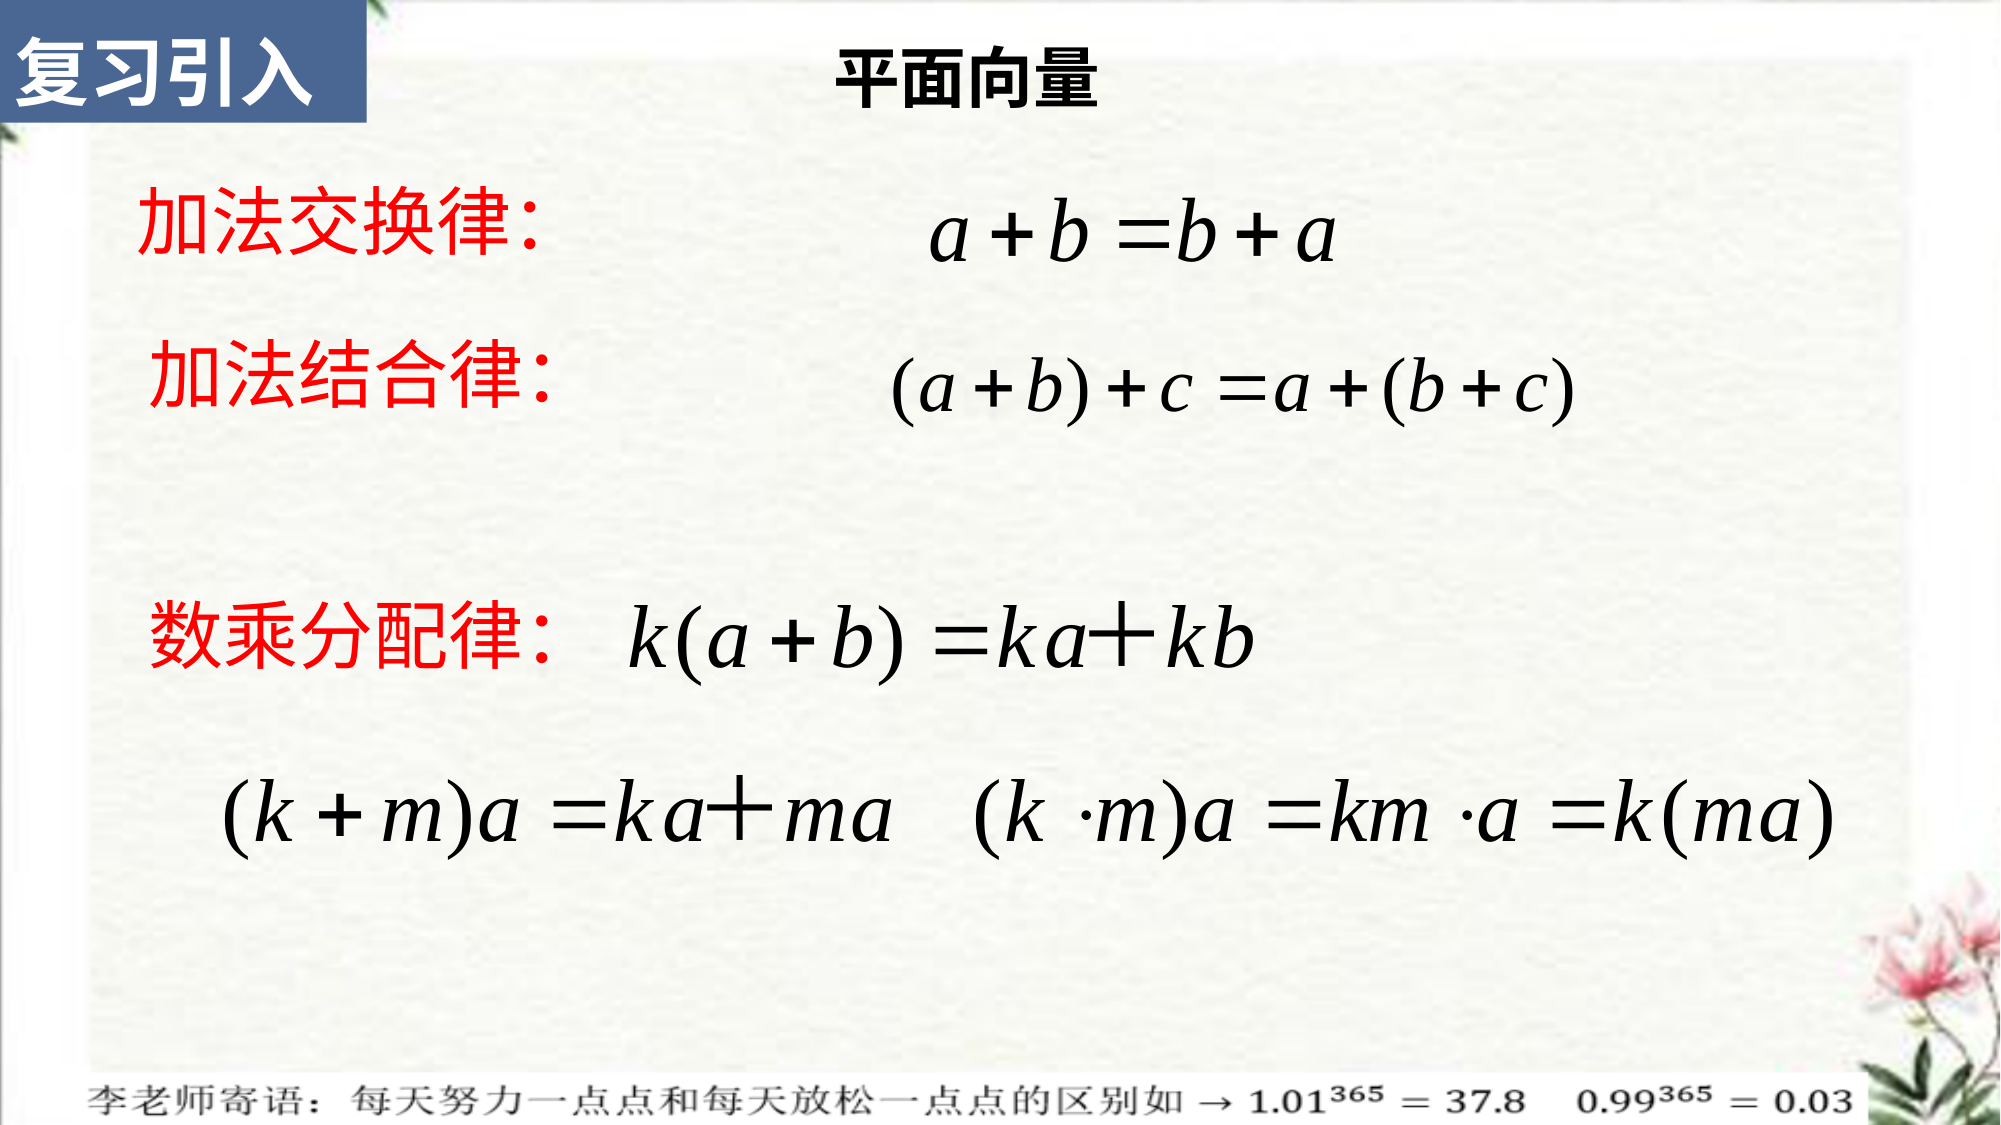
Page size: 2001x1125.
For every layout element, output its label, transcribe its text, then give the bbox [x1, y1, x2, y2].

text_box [879, 320, 1589, 444]
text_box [209, 736, 916, 879]
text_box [613, 562, 1276, 705]
text_box 加法交换律： [121, 167, 602, 272]
text_box 数乘分配律： [133, 580, 613, 686]
picture [0, 0, 2001, 1125]
text_box 复习引入 [0, 0, 367, 123]
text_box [960, 736, 1852, 879]
text_box 加法结合律： [133, 320, 614, 426]
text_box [915, 155, 1353, 285]
text_box 平面向量 [818, 28, 1116, 124]
